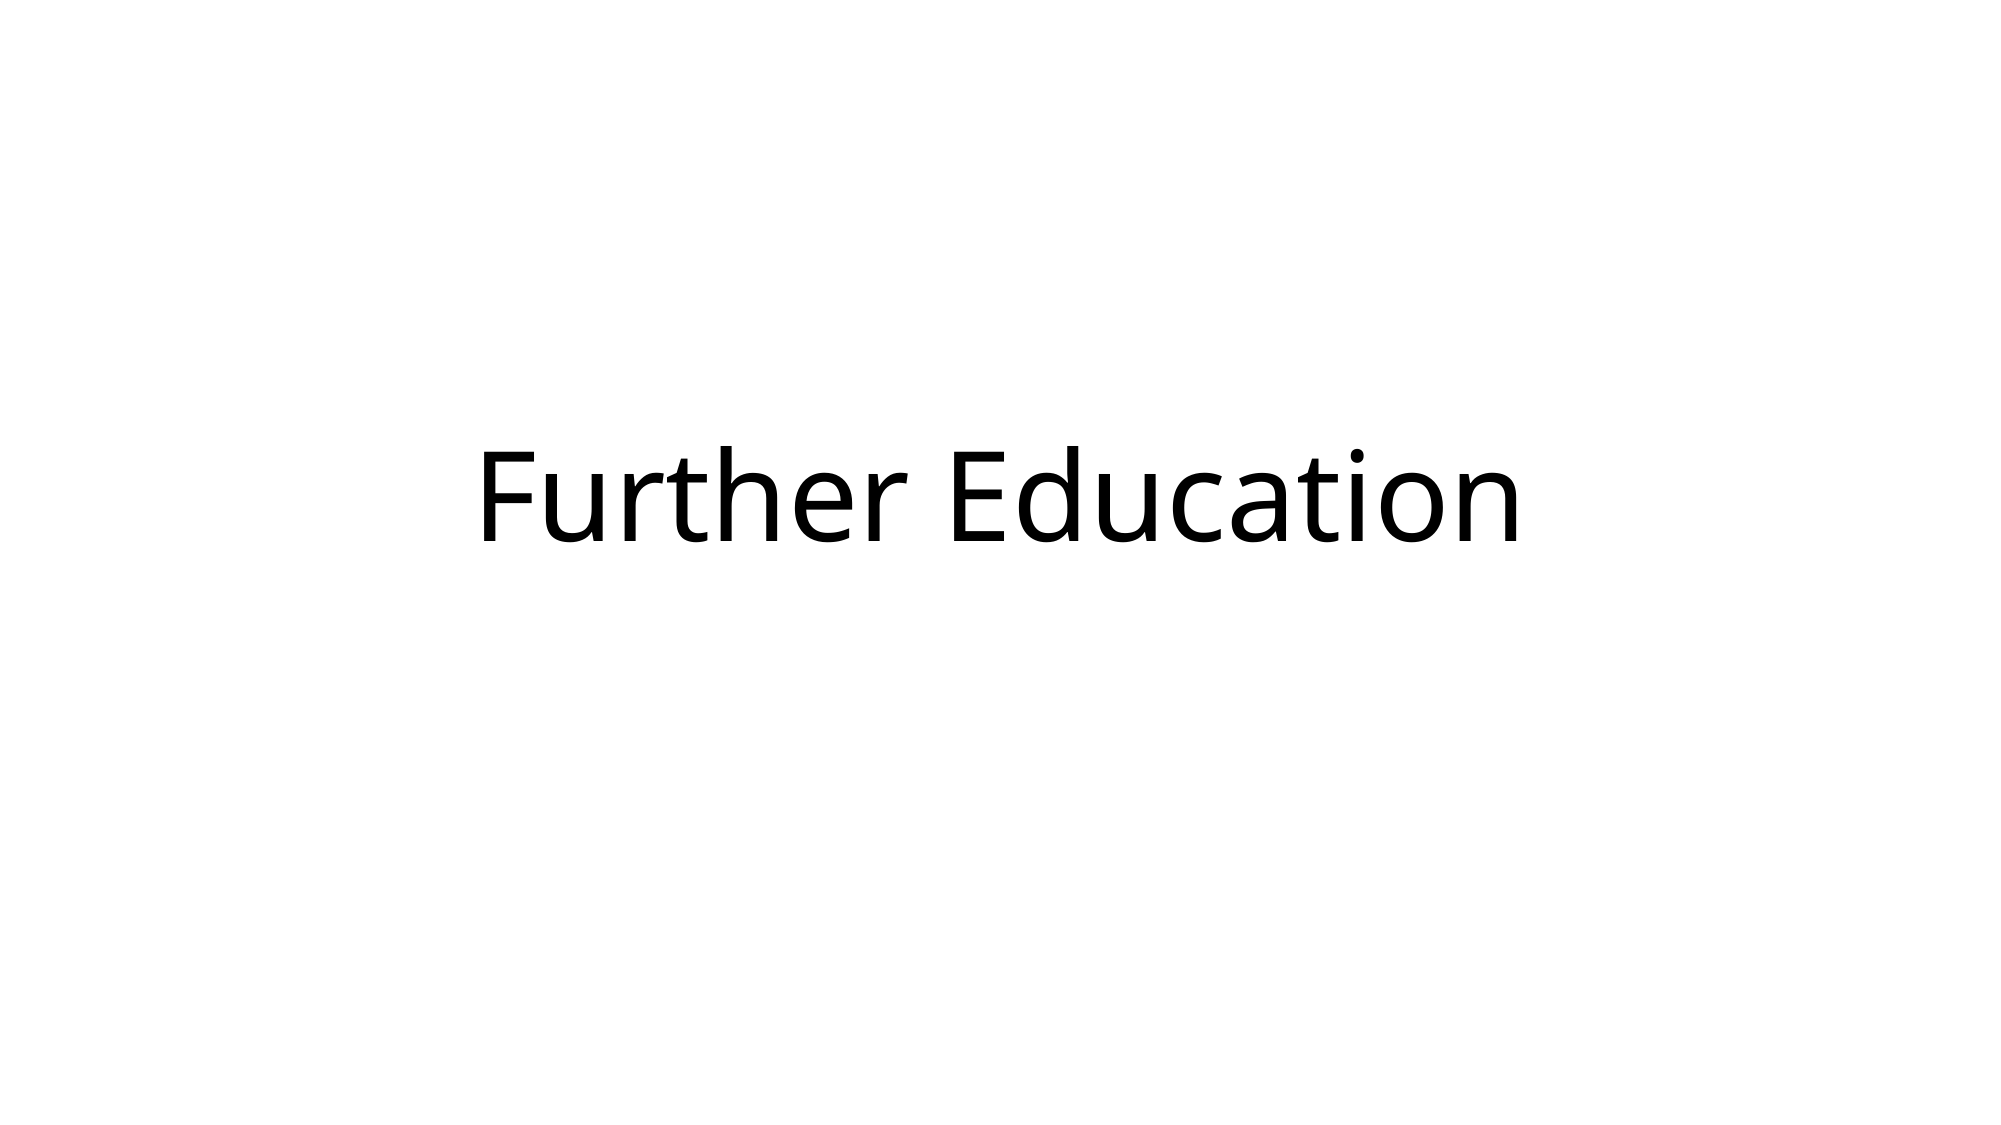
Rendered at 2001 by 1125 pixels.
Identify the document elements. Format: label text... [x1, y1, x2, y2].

title Further Education [249, 184, 1750, 576]
